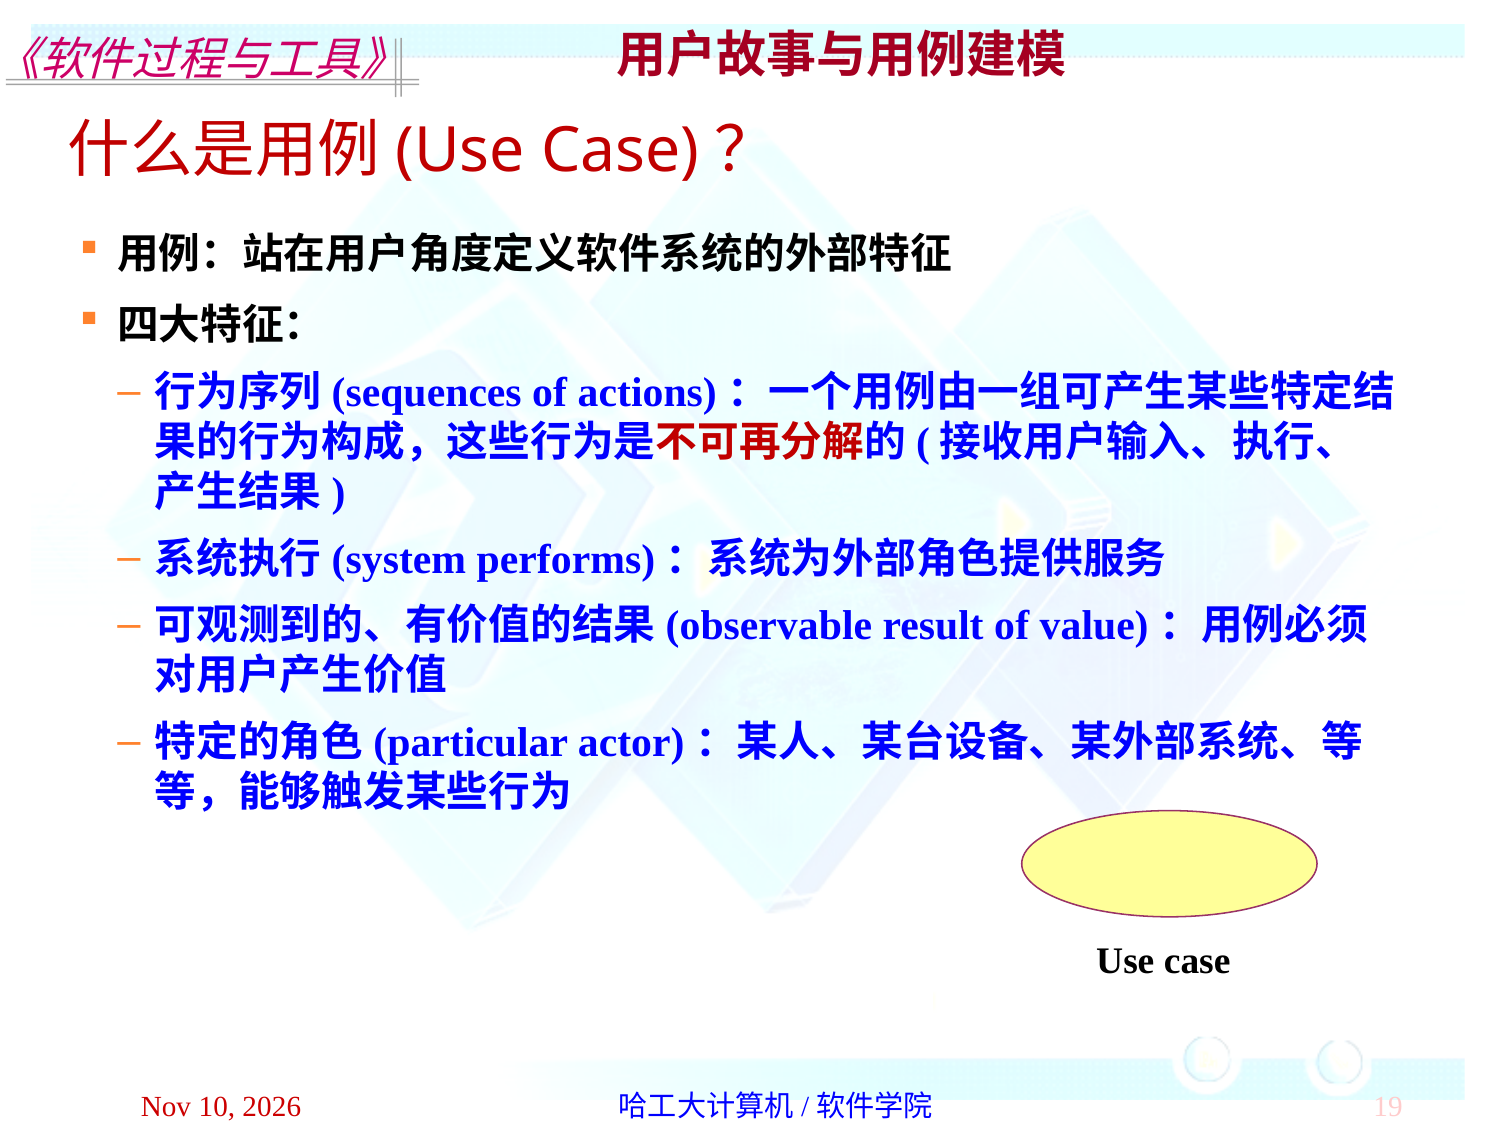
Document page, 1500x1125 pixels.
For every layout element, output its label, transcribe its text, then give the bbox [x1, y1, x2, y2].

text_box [1021, 810, 1318, 990]
text_box 用例：站在用户角度定义软件系统的外部特征 四大特征： 行为序列(sequences of actions)：一个用例由一组可产生某些特定结果的行为构成，这些行为是不可再分解的(接收用户输入、执行、产生结果) 系统执行(system performs)：系统为外部角色提供服务 可观测到的、有价值的结果(observable result of value)：用例必须对用户产生价值 特定的角色(particular actor)：某人、某台设备、某外部系统、等等，能够触发某些行为 [64, 219, 1412, 1059]
text_box 用户故事与用例建模 [389, 15, 1294, 90]
text_box 什么是用例(Use Case)？ [53, 101, 1447, 209]
